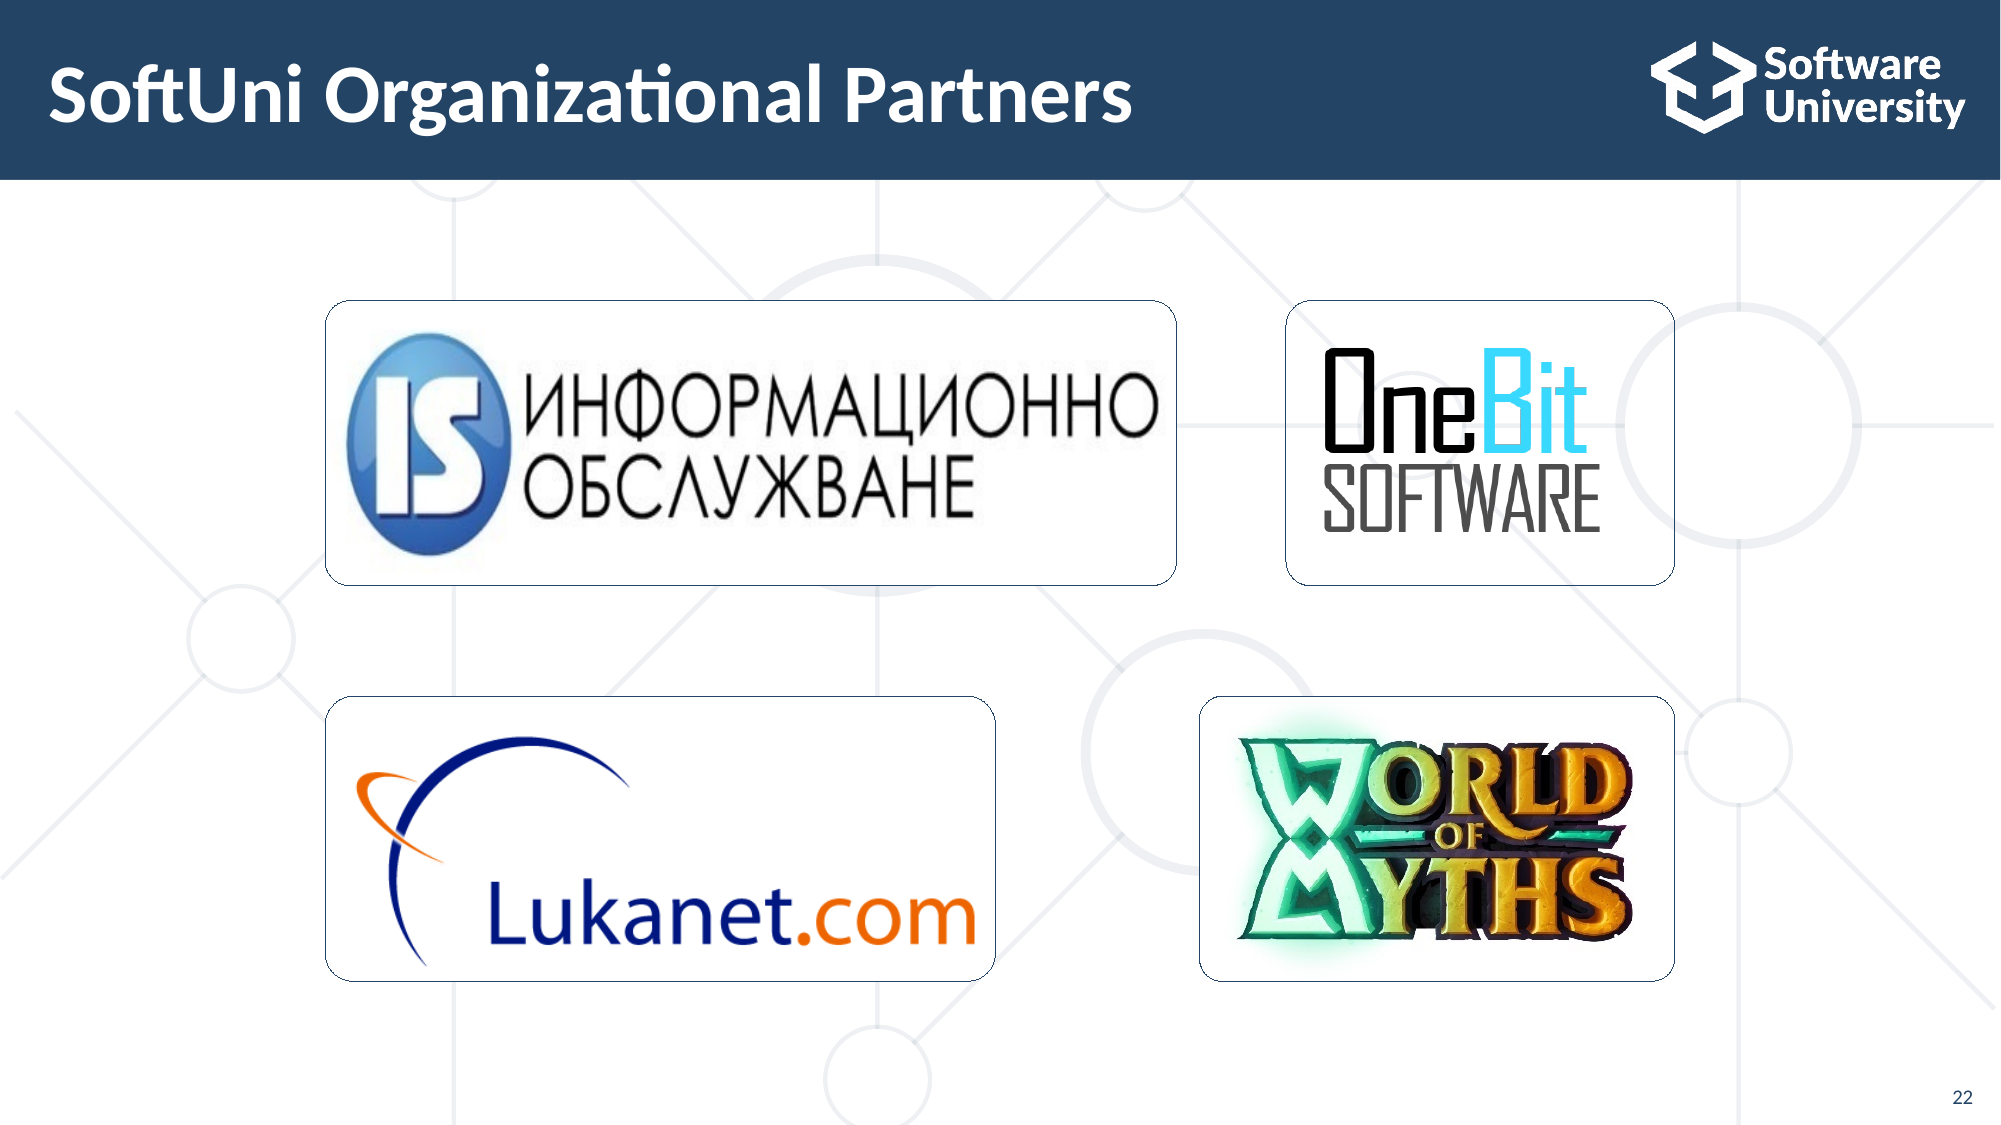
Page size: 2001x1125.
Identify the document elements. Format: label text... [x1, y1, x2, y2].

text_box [324, 300, 1675, 982]
slide_number 22 [1927, 1067, 1989, 1117]
picture [1651, 41, 1966, 134]
title SoftUni Organizational Partners [31, 16, 1625, 162]
